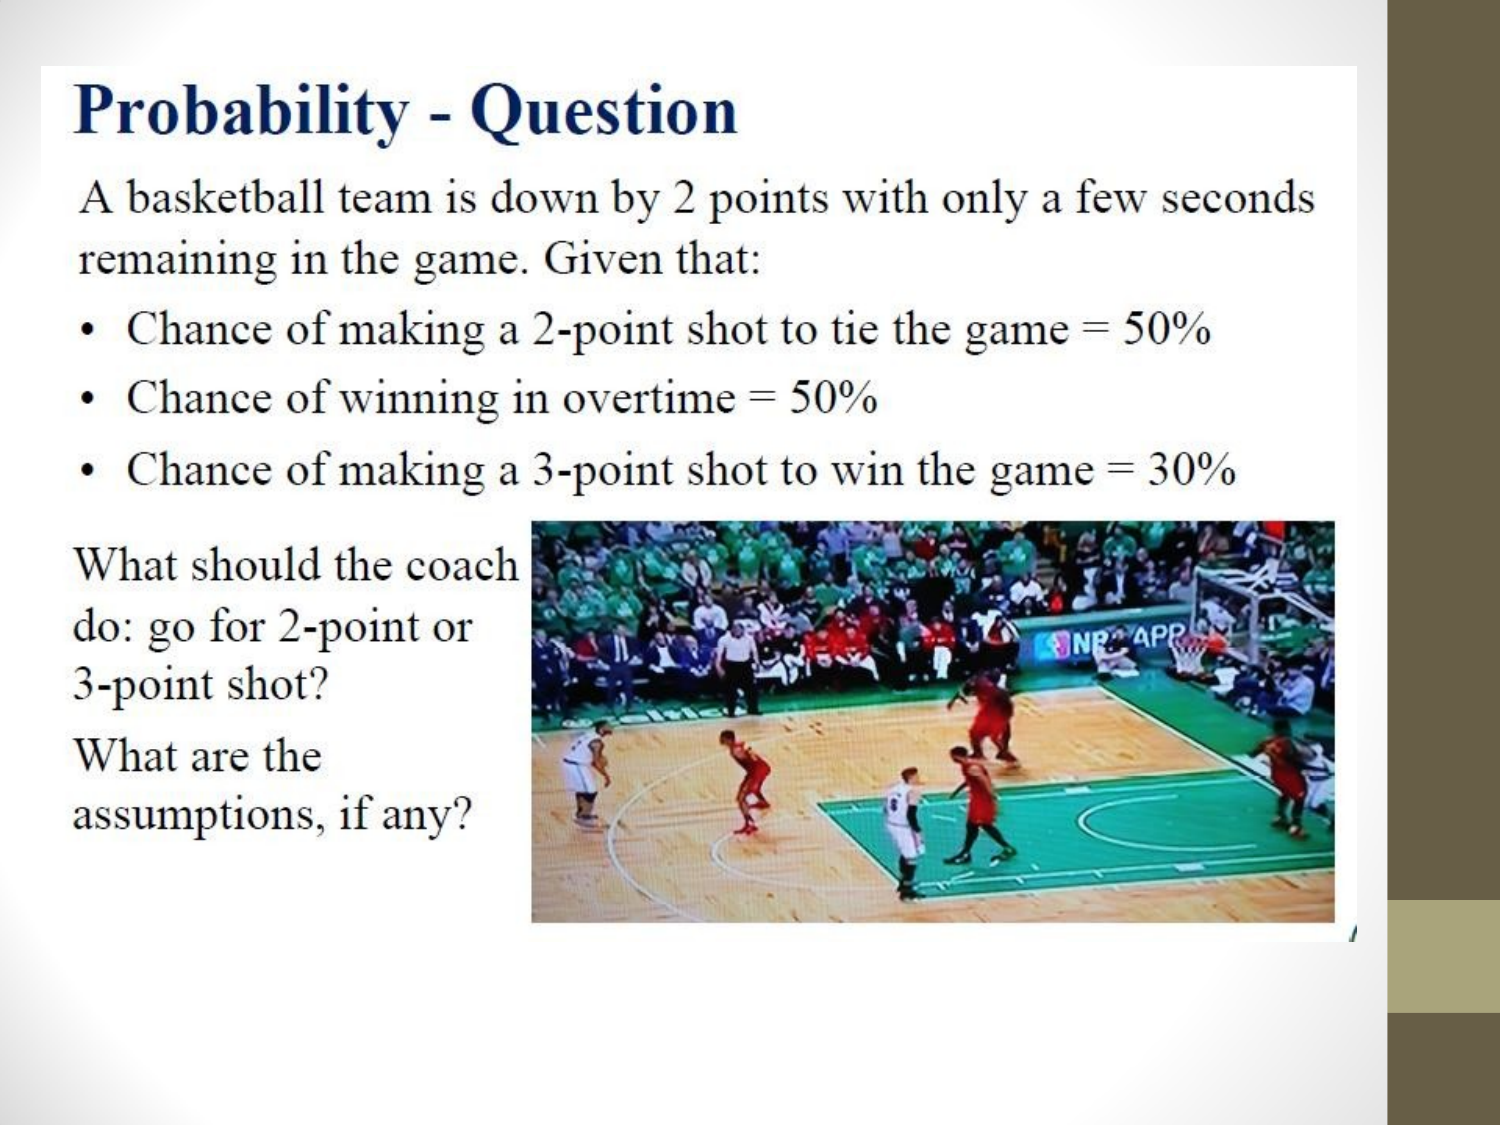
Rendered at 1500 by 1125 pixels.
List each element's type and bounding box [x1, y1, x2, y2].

picture [0, 0, 1387, 1125]
text_box [41, 66, 1357, 942]
